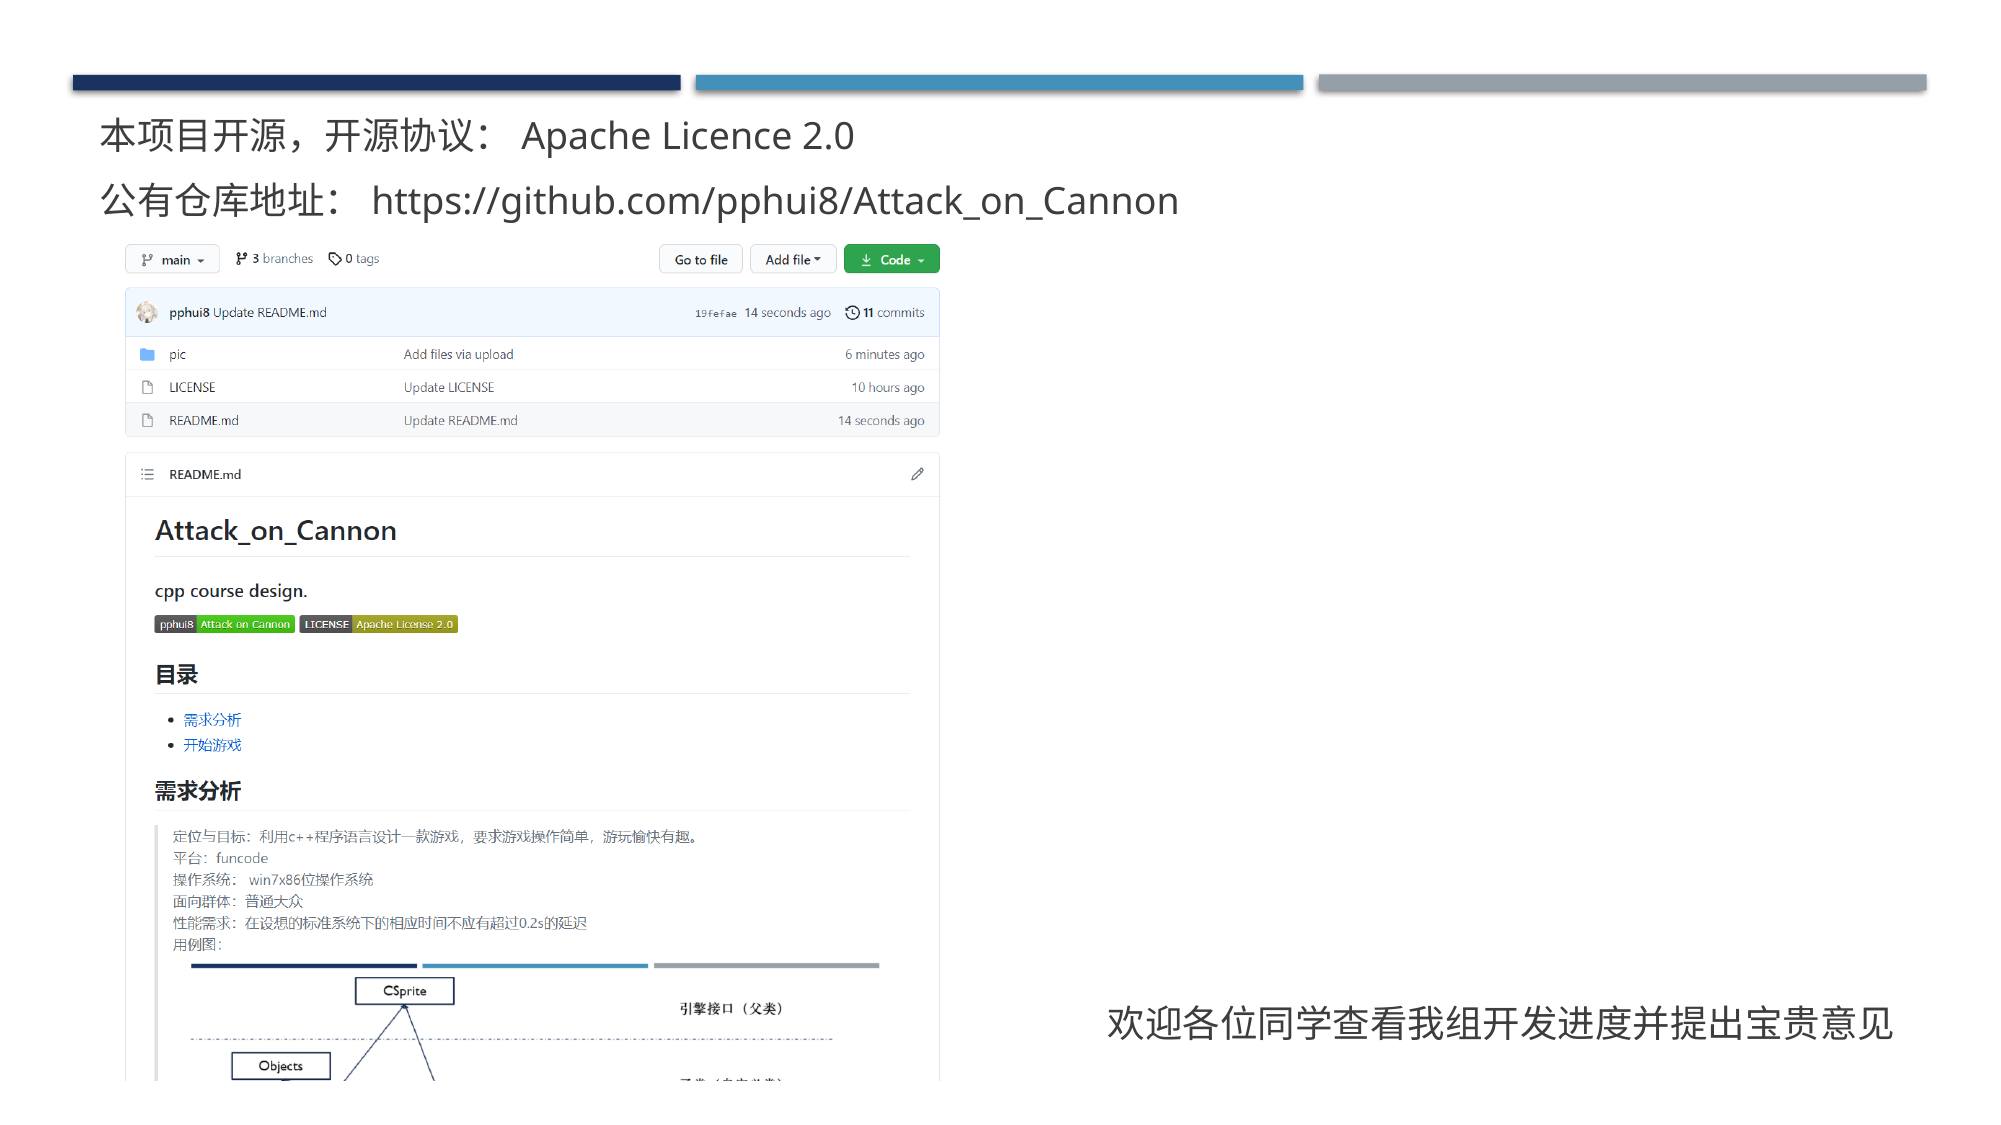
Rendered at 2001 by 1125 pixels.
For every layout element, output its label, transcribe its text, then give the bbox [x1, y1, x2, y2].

text_box 本项目开源，开源协议：Apache Licence 2.0 公有仓库地址：https://github.com/pphui8/Attack_on_Cannon [84, 104, 1915, 261]
text_box 欢迎各位同学查看我组开发进度并提出宝贵意见 [1093, 993, 2000, 1122]
picture [111, 236, 964, 1082]
